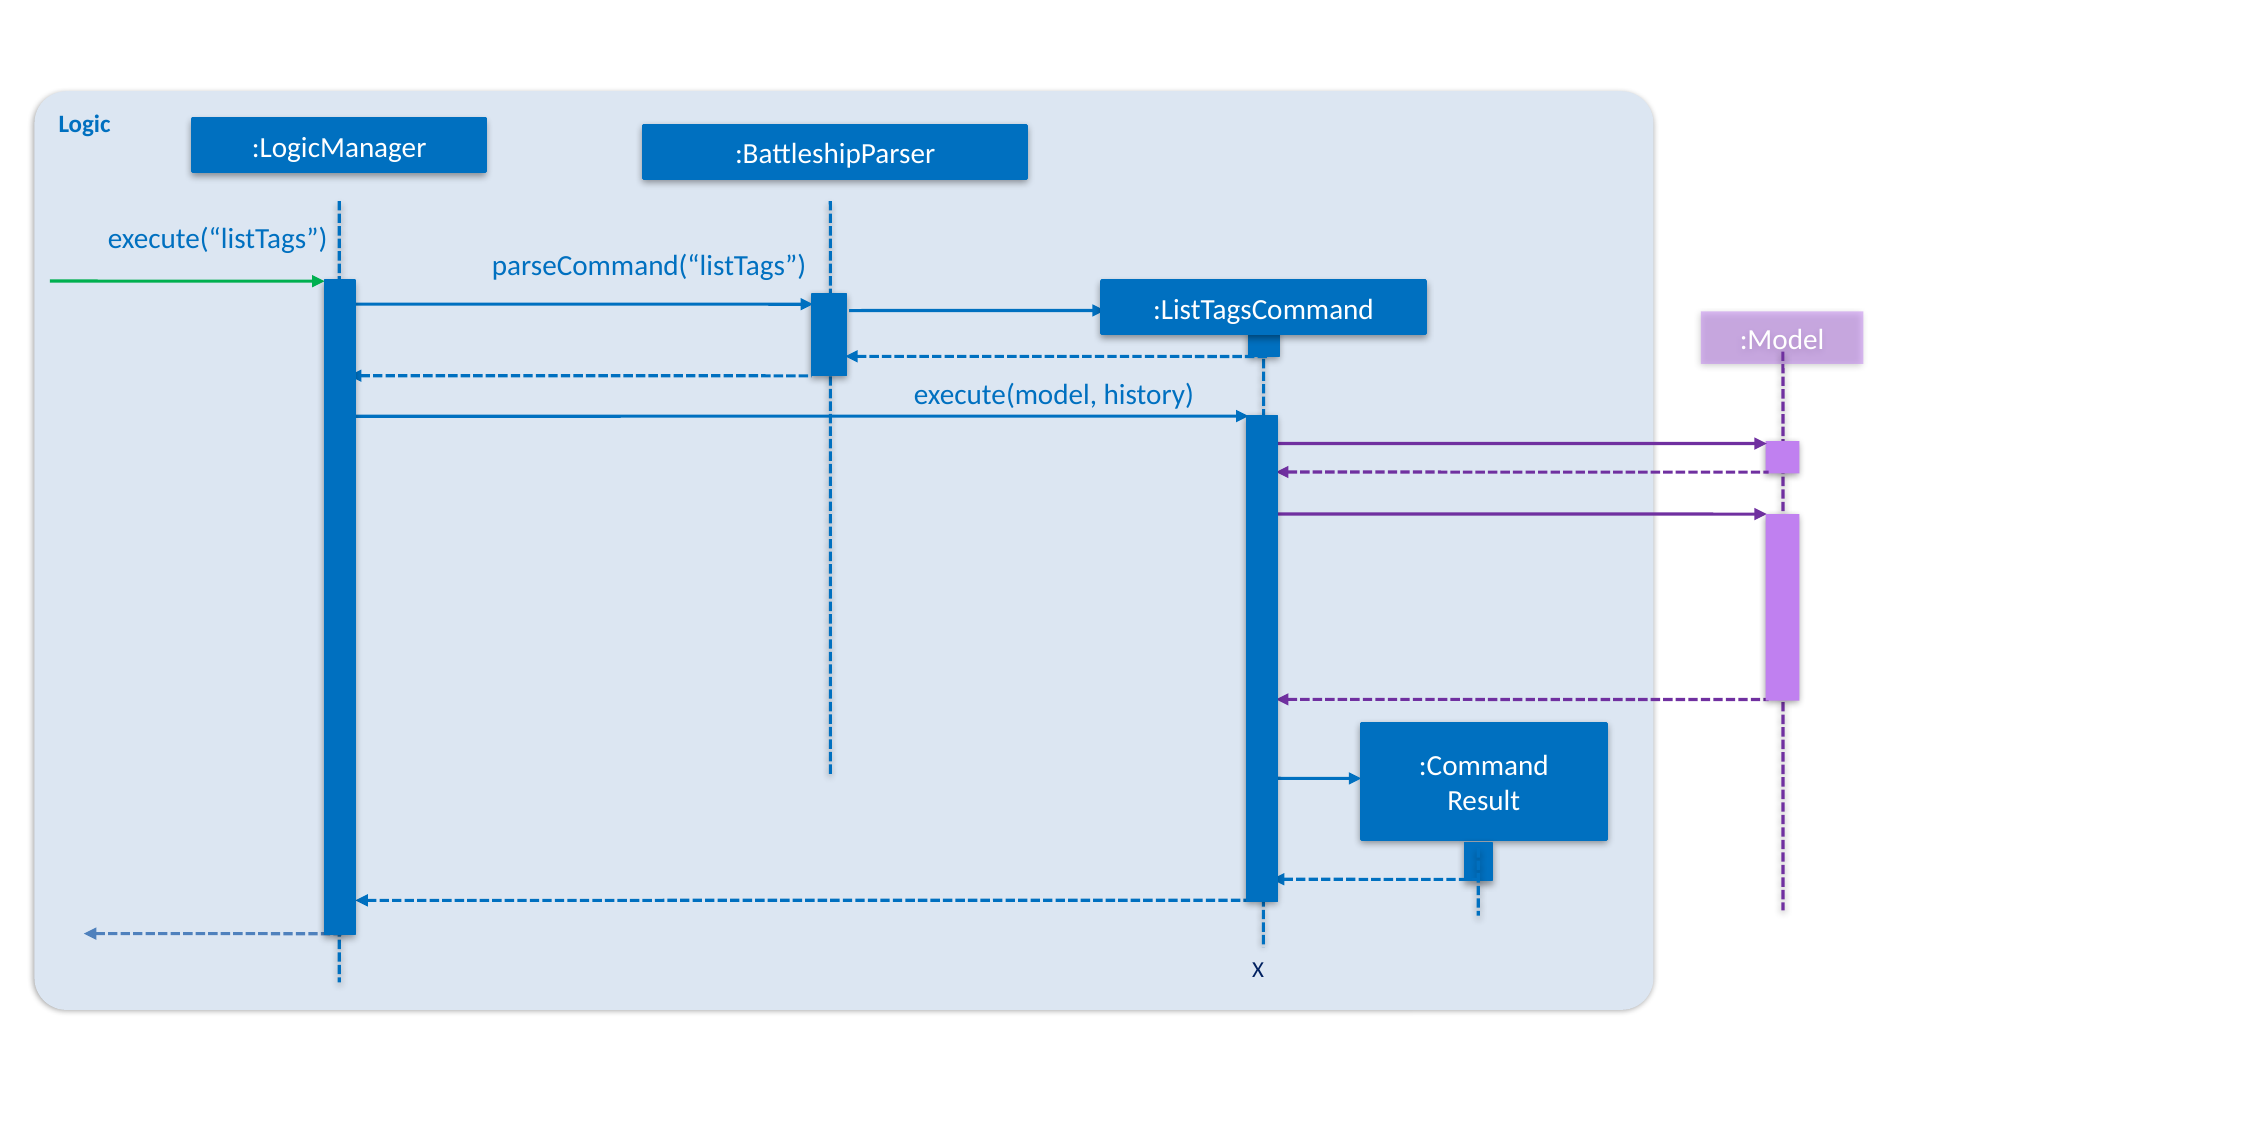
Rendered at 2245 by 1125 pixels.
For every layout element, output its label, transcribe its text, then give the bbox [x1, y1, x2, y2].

text_box [49, 274, 323, 288]
text_box [1248, 342, 1280, 357]
text_box [360, 369, 812, 382]
text_box [83, 927, 319, 940]
text_box [1765, 513, 1800, 701]
text_box [360, 409, 1245, 423]
text_box [1282, 693, 1760, 706]
text_box [845, 350, 1270, 363]
text_box execute(model, history) [844, 375, 1264, 411]
text_box :Model [1700, 311, 1864, 365]
text_box execute(“listTags”) [34, 219, 328, 255]
text_box [1282, 465, 1769, 479]
text_box Logic [33, 90, 1655, 1011]
text_box [360, 894, 1241, 907]
text_box X [1237, 947, 1290, 990]
text_box [1282, 873, 1356, 886]
text_box :LogicManager [192, 118, 486, 172]
text_box parseCommand(“listTags”) [387, 245, 807, 281]
text_box [1765, 440, 1800, 474]
text_box [1282, 437, 1767, 450]
text_box [1282, 772, 1356, 785]
text_box [1246, 415, 1278, 902]
text_box :ListTagsCommand [1101, 280, 1426, 334]
text_box [324, 279, 356, 935]
text_box [1282, 507, 1764, 521]
text_box [811, 293, 847, 376]
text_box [1361, 722, 1607, 916]
text_box [849, 304, 1096, 317]
text_box [360, 297, 813, 311]
text_box :BattleshipParser [643, 125, 1027, 179]
